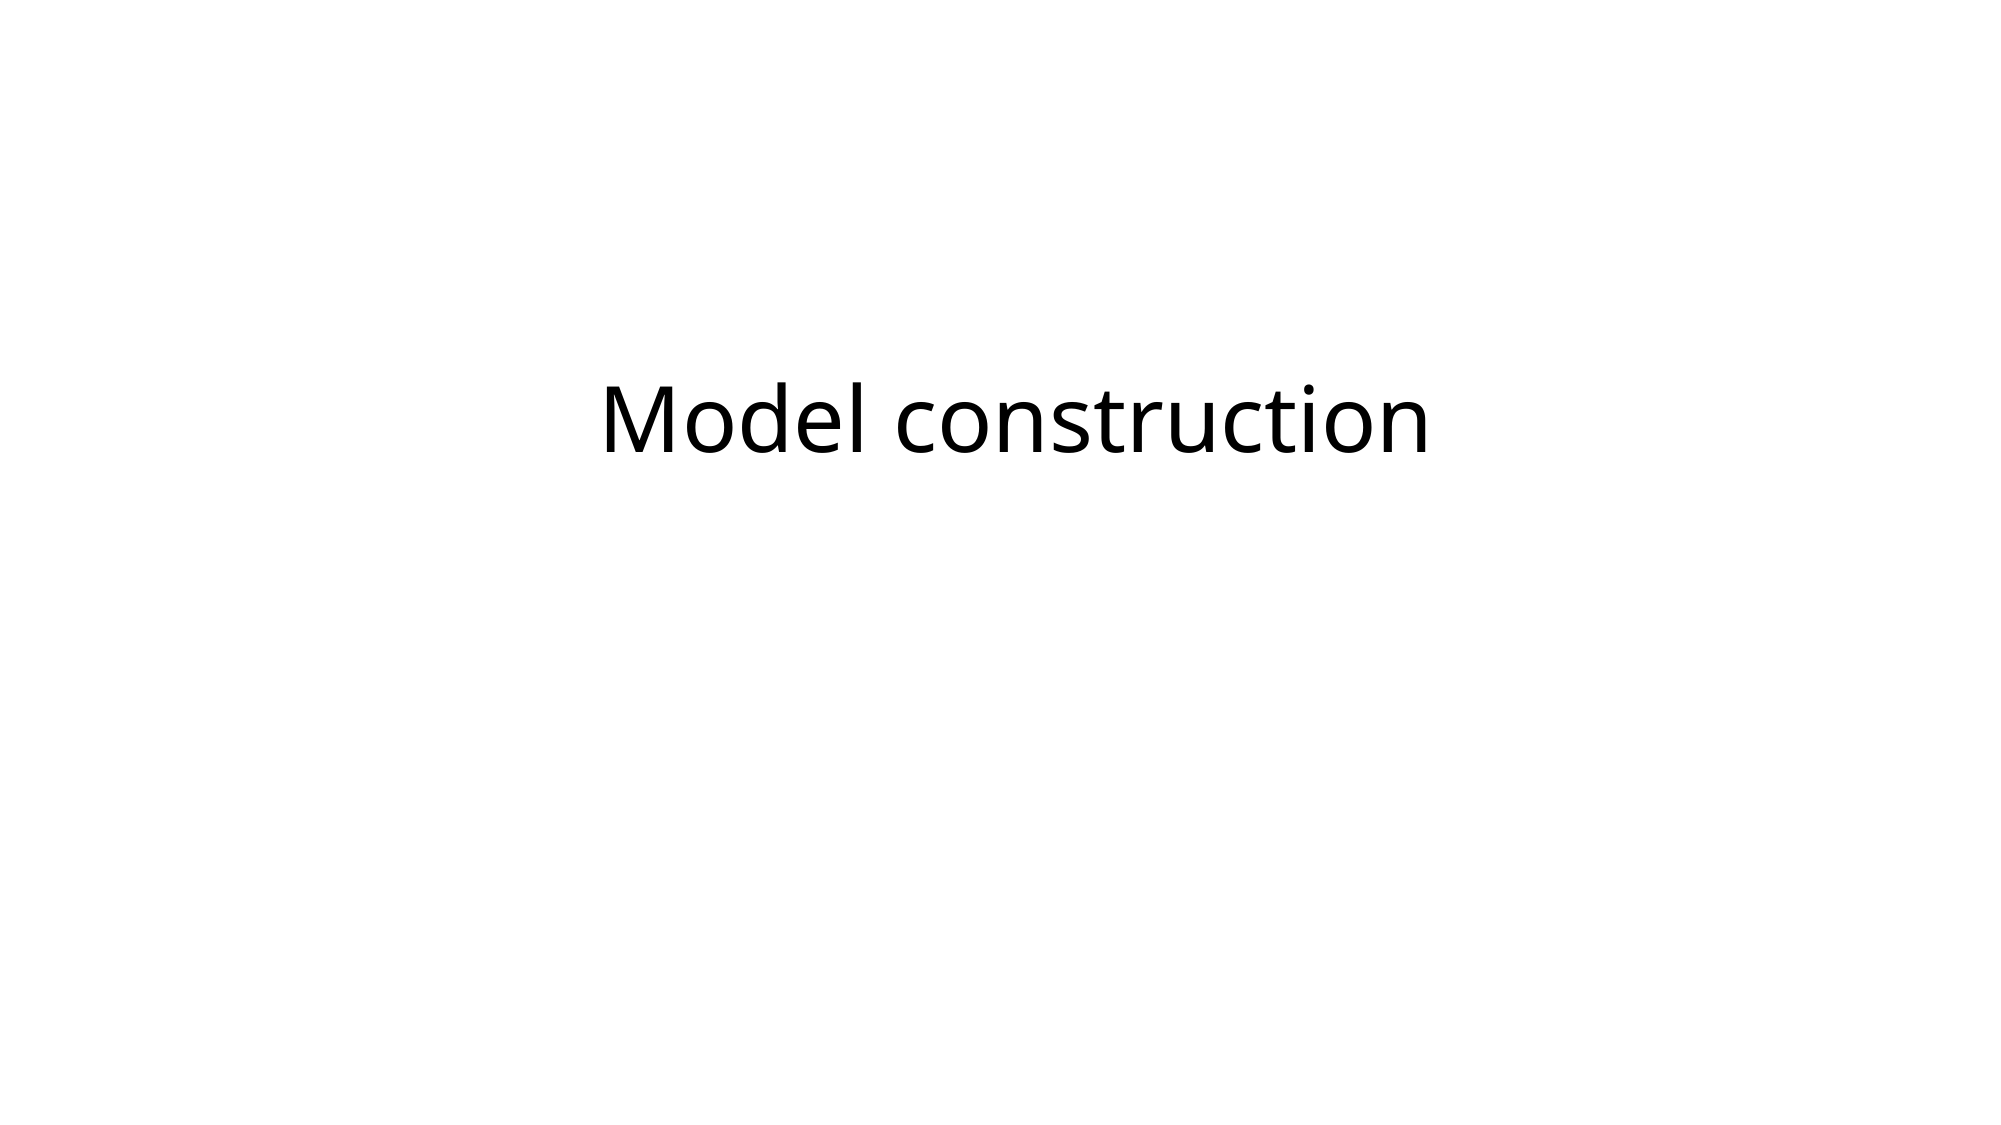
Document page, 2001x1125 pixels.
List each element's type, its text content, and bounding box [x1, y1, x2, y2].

title Model construction [154, 314, 1880, 533]
